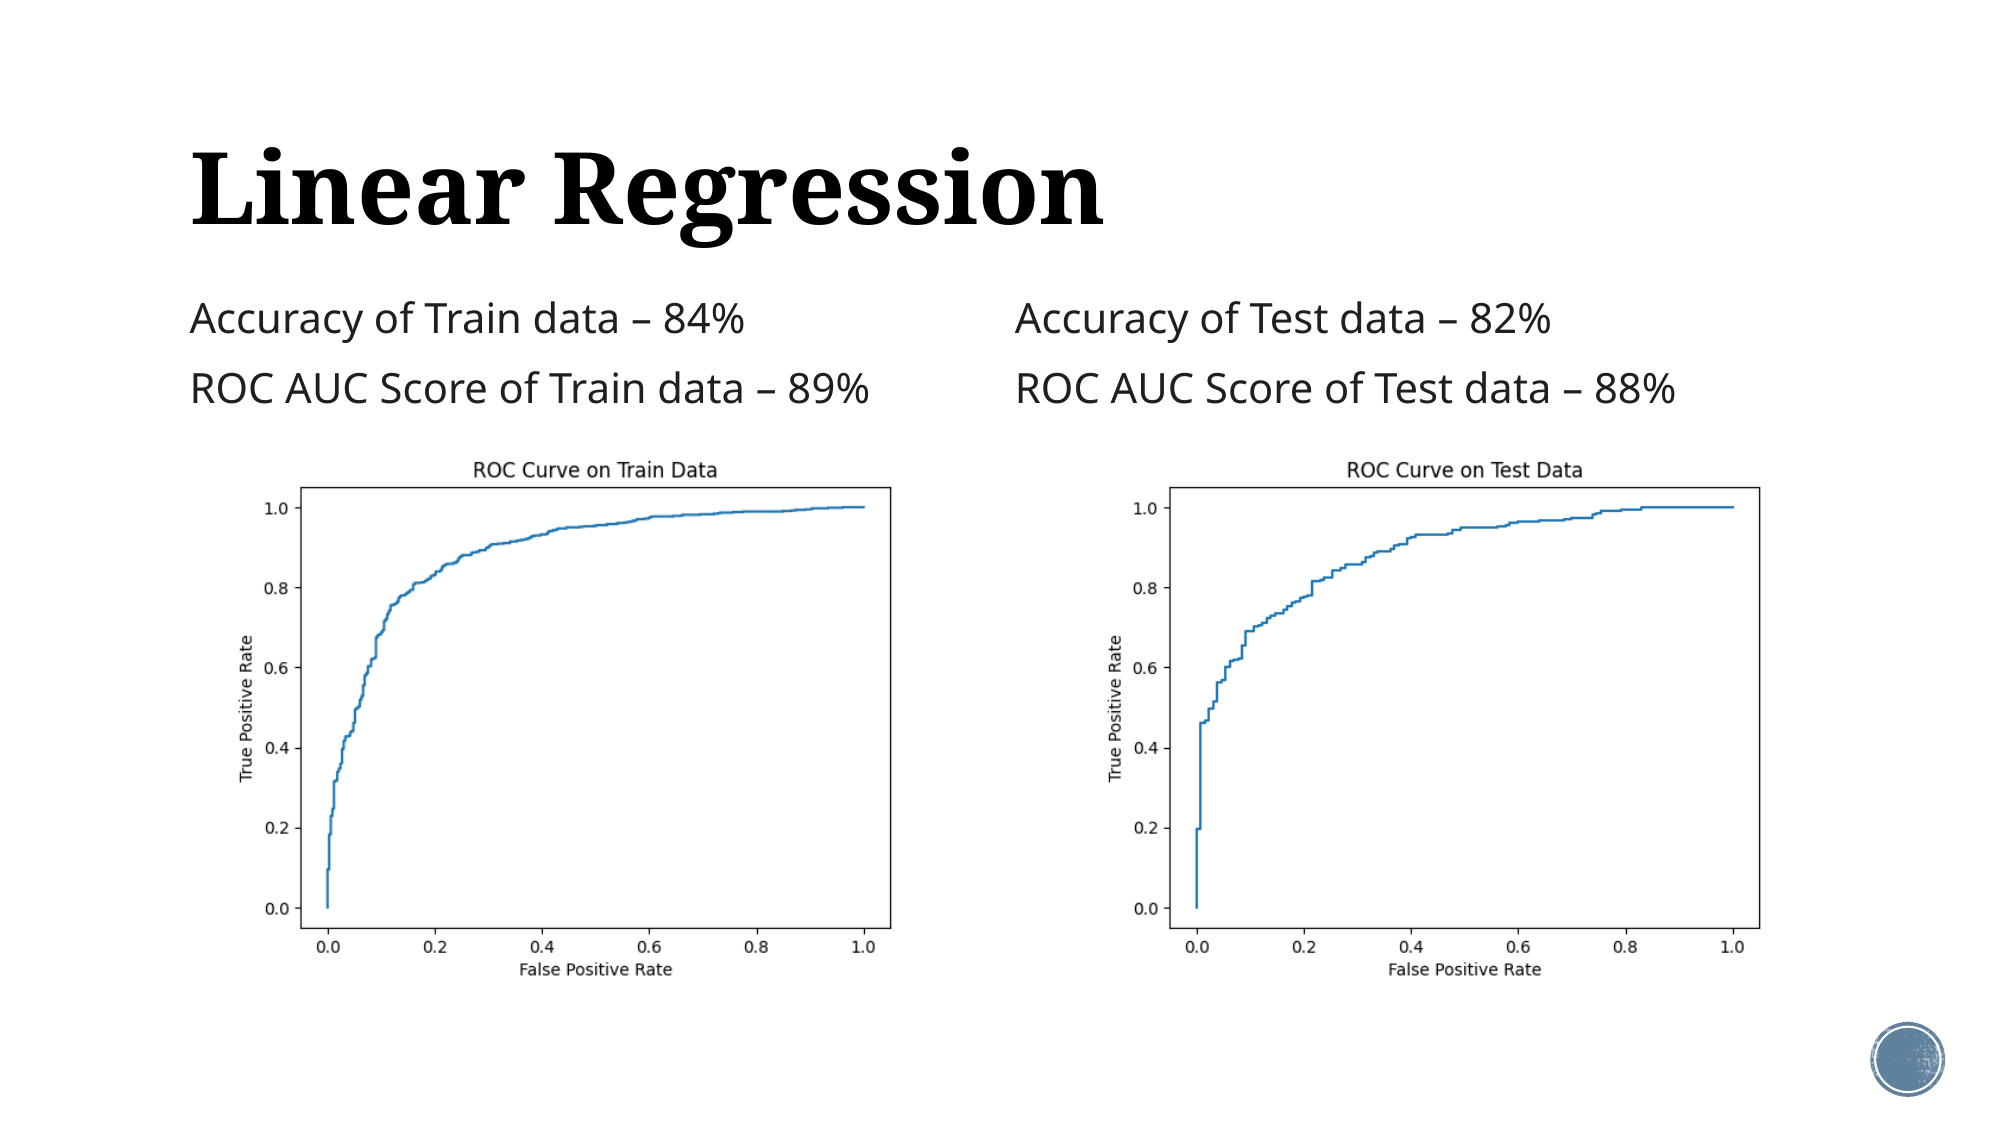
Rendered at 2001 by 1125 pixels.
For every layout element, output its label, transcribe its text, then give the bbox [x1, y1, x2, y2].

title Linear Regression [175, 79, 1826, 305]
picture [1097, 449, 1771, 991]
picture [228, 449, 902, 991]
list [232, 453, 901, 988]
list Accuracy of Train data – 84% ROC AUC Score of Train data – 89% [174, 302, 955, 408]
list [1100, 453, 1770, 988]
list Accuracy of Test data – 82% ROC AUC Score of Test data – 88% [999, 302, 1780, 408]
